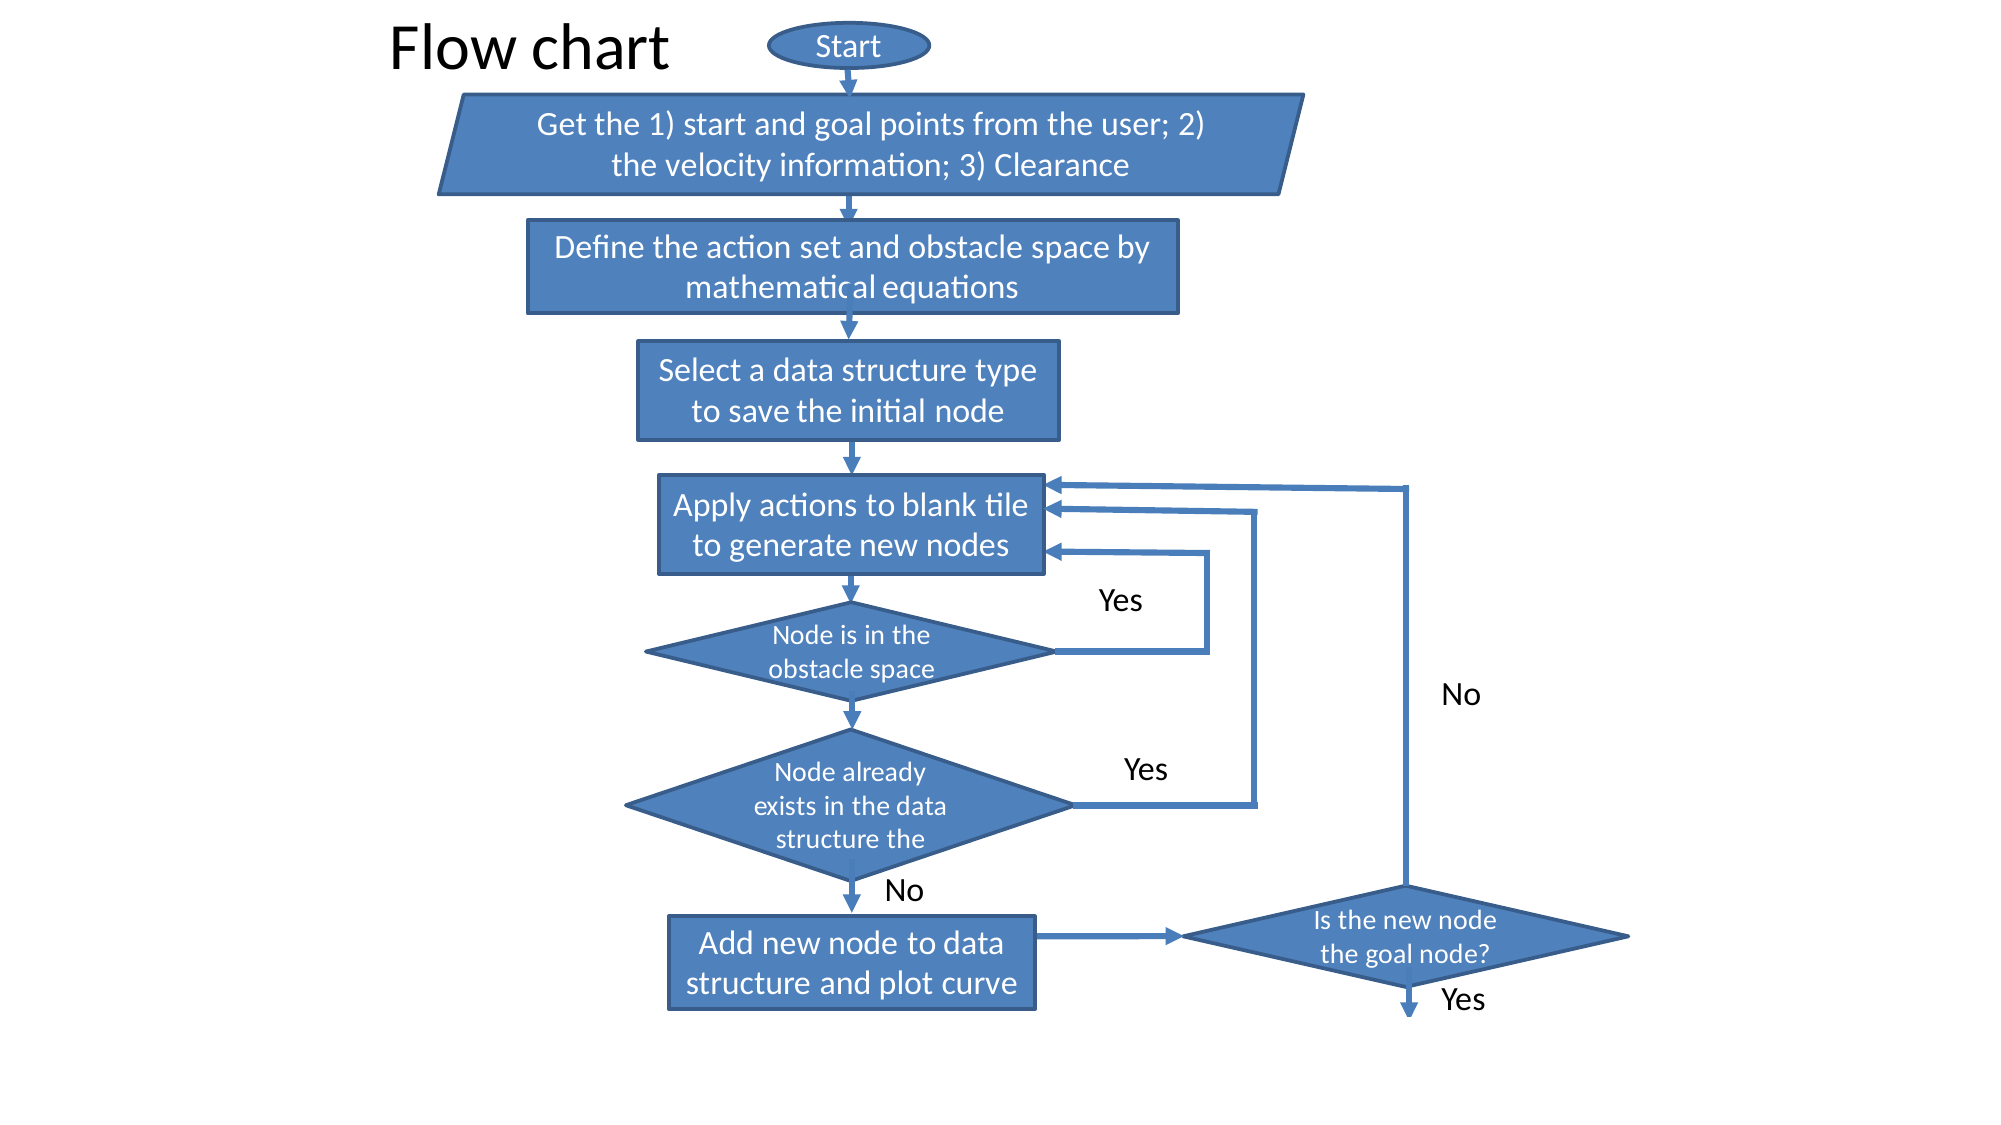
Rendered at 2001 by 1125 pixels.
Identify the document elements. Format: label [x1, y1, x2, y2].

picture [308, 0, 1665, 1017]
